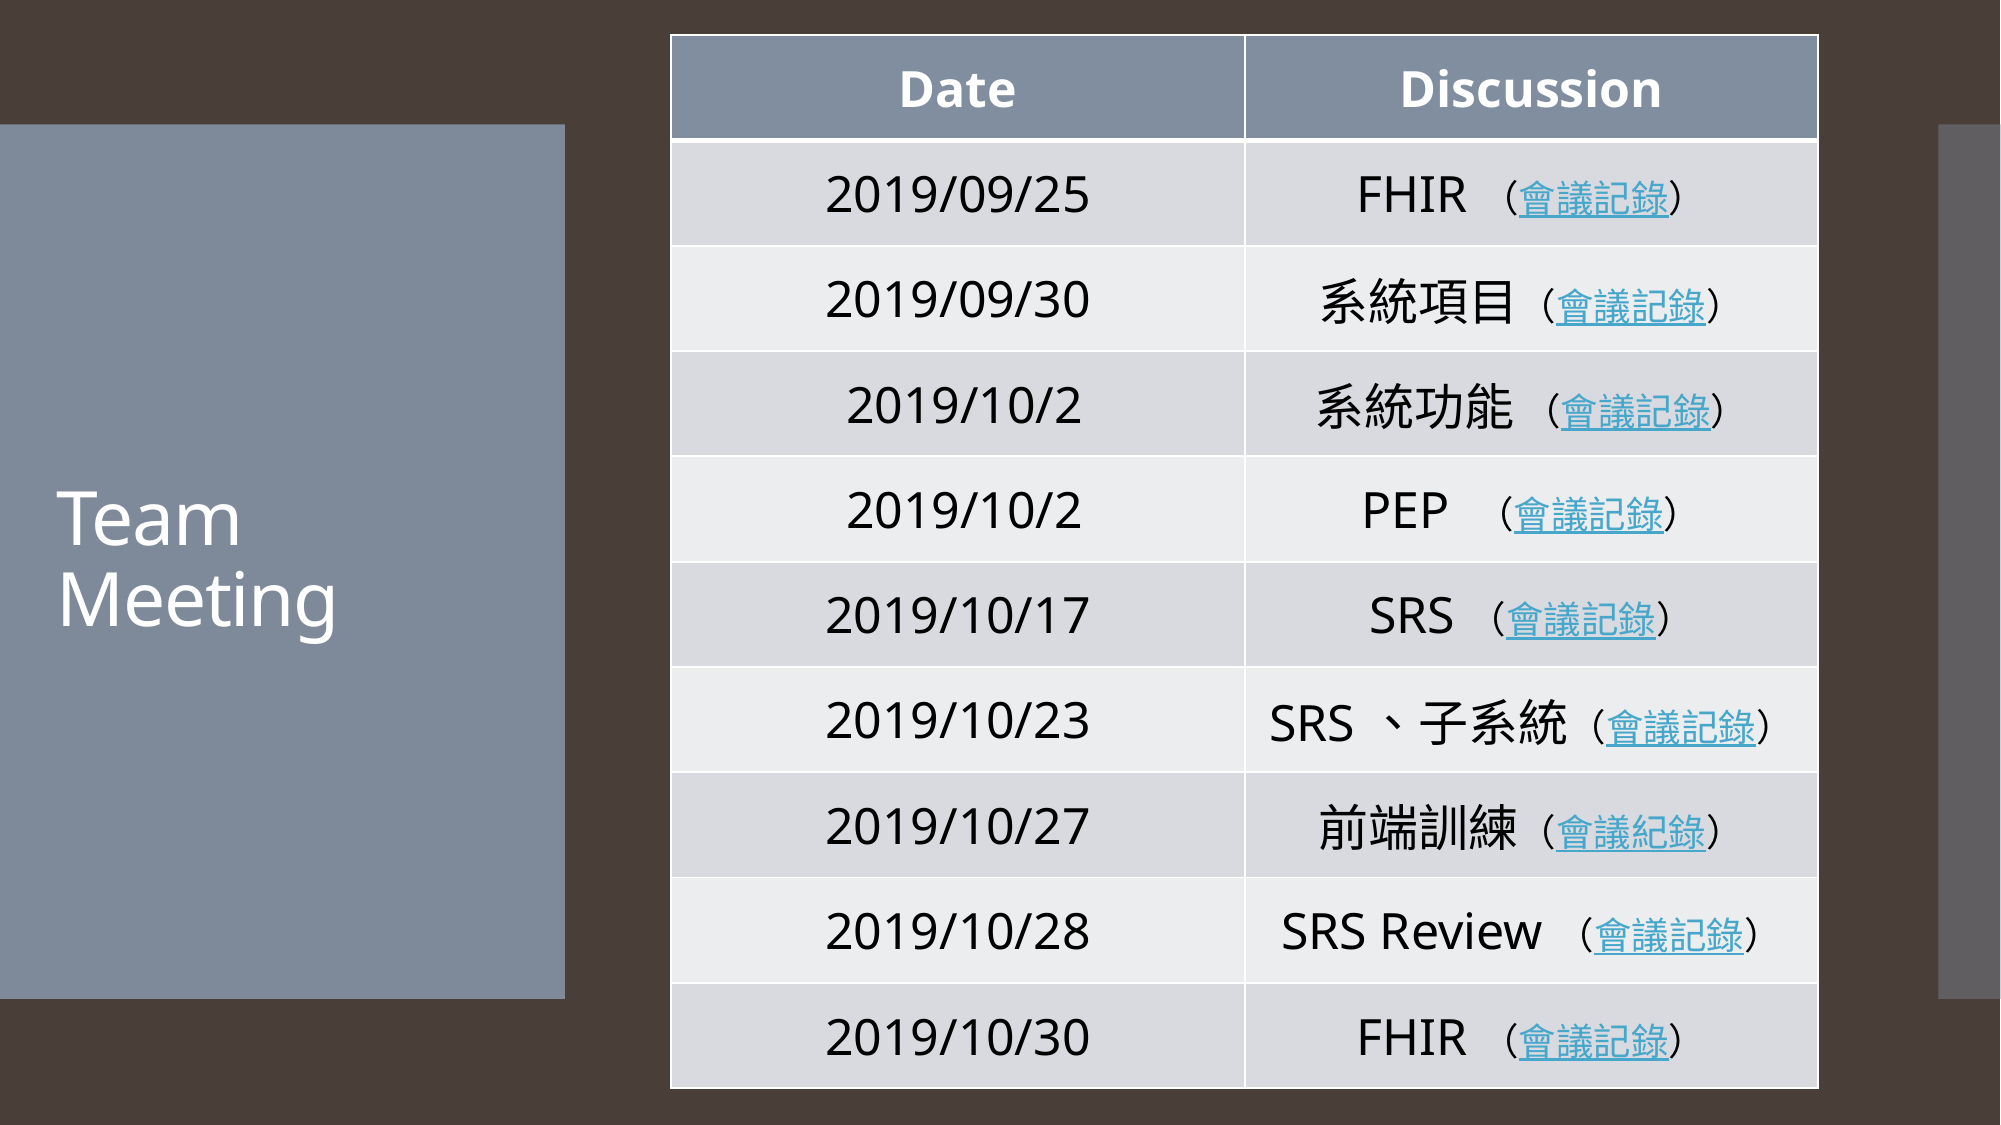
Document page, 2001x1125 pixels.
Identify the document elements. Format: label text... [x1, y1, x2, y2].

table_cell 2019/10/28 [672, 878, 1244, 982]
table_cell 2019/10/30 [672, 984, 1244, 1087]
table_cell FHIR（會議記錄） [1246, 143, 1817, 245]
title Team Meeting [41, 184, 525, 940]
table_cell 前端訓練（會議紀錄） [1246, 773, 1817, 877]
table_cell 2019/10/2 [672, 352, 1244, 455]
table_header Discussion [1246, 36, 1817, 138]
table_cell SRS、子系統（會議記錄） [1246, 668, 1817, 771]
table_cell 2019/10/17 [672, 563, 1244, 666]
table_cell 2019/09/25 [672, 143, 1244, 245]
table_header Date [672, 36, 1244, 138]
table_cell SRS Review（會議記錄） [1246, 878, 1817, 982]
table_cell FHIR（會議記錄） [1246, 984, 1817, 1087]
table_cell PEP （會議記錄） [1246, 457, 1817, 561]
table_cell 2019/10/2 [672, 457, 1244, 561]
table_cell 2019/09/30 [672, 247, 1244, 350]
table_cell 系統功能 （會議記錄） [1246, 352, 1817, 455]
table_cell 2019/10/27 [672, 773, 1244, 877]
table_cell SRS（會議記錄） [1246, 563, 1817, 666]
table_cell 系統項目（會議記錄） [1246, 247, 1817, 350]
table_cell 2019/10/23 [672, 668, 1244, 771]
